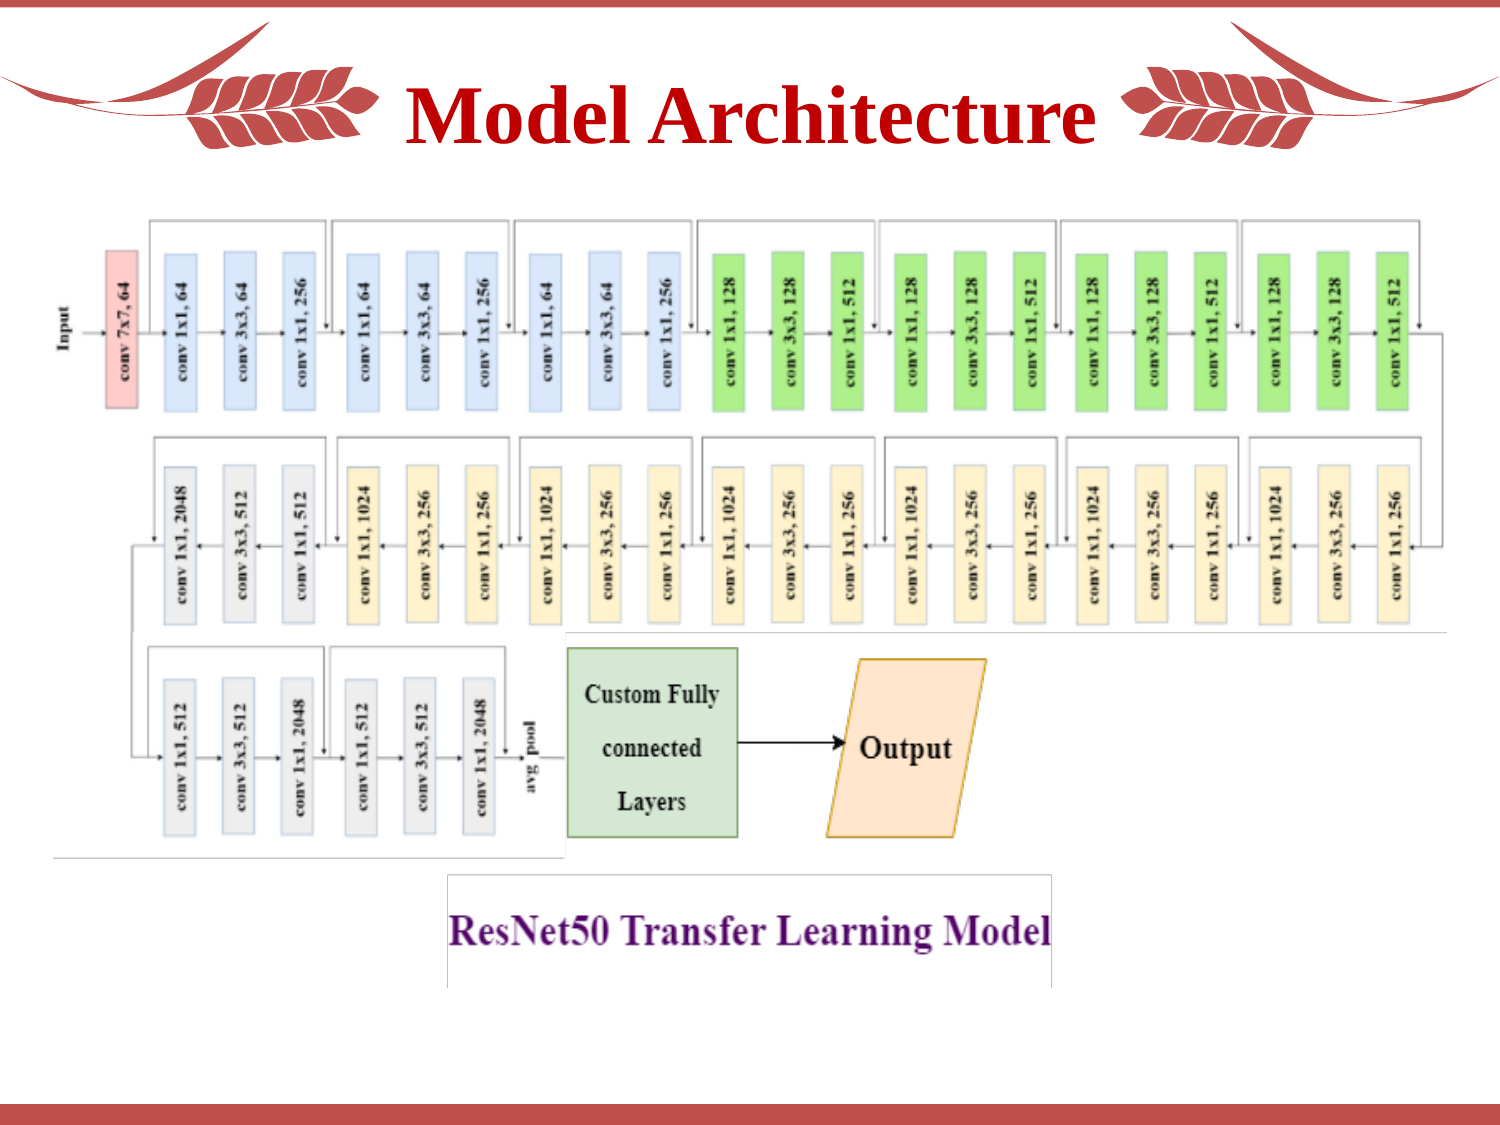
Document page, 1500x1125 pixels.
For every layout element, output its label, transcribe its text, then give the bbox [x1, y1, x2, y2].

picture [52, 219, 1448, 988]
list Model Architecture [39, 55, 1464, 175]
